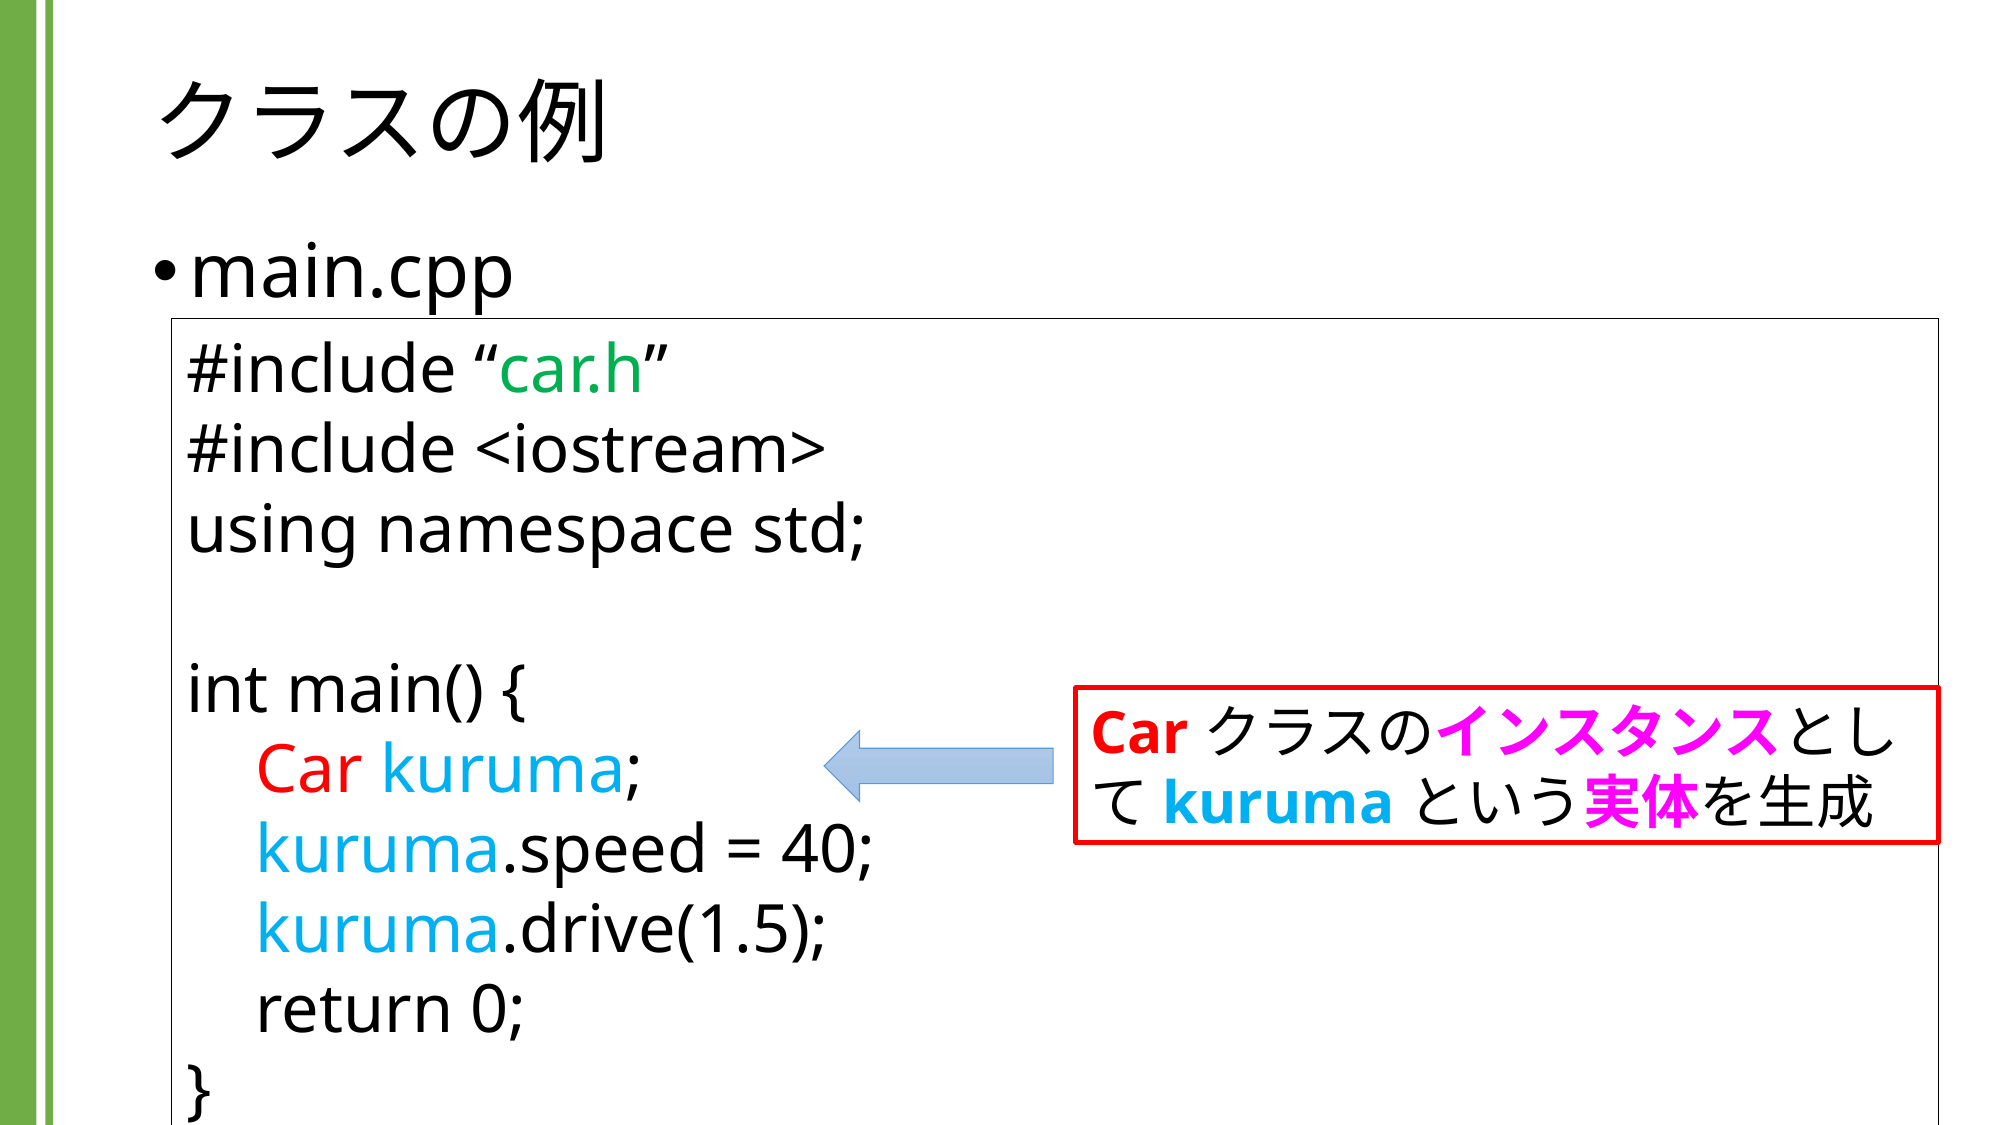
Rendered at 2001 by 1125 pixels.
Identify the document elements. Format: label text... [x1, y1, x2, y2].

list main.cpp [137, 225, 1863, 1043]
title クラスの例 [137, 59, 1863, 191]
text_box #include “car.h” #include <iostream> using namespace std; int main() { Car kuruma; kuruma.speed = 40; kuruma.drive(1.5); return 0; } [171, 318, 1939, 1125]
text_box Carクラスのインスタンスとしてkurumaという実体を生成 [1075, 687, 1939, 843]
text_box [823, 729, 1054, 803]
